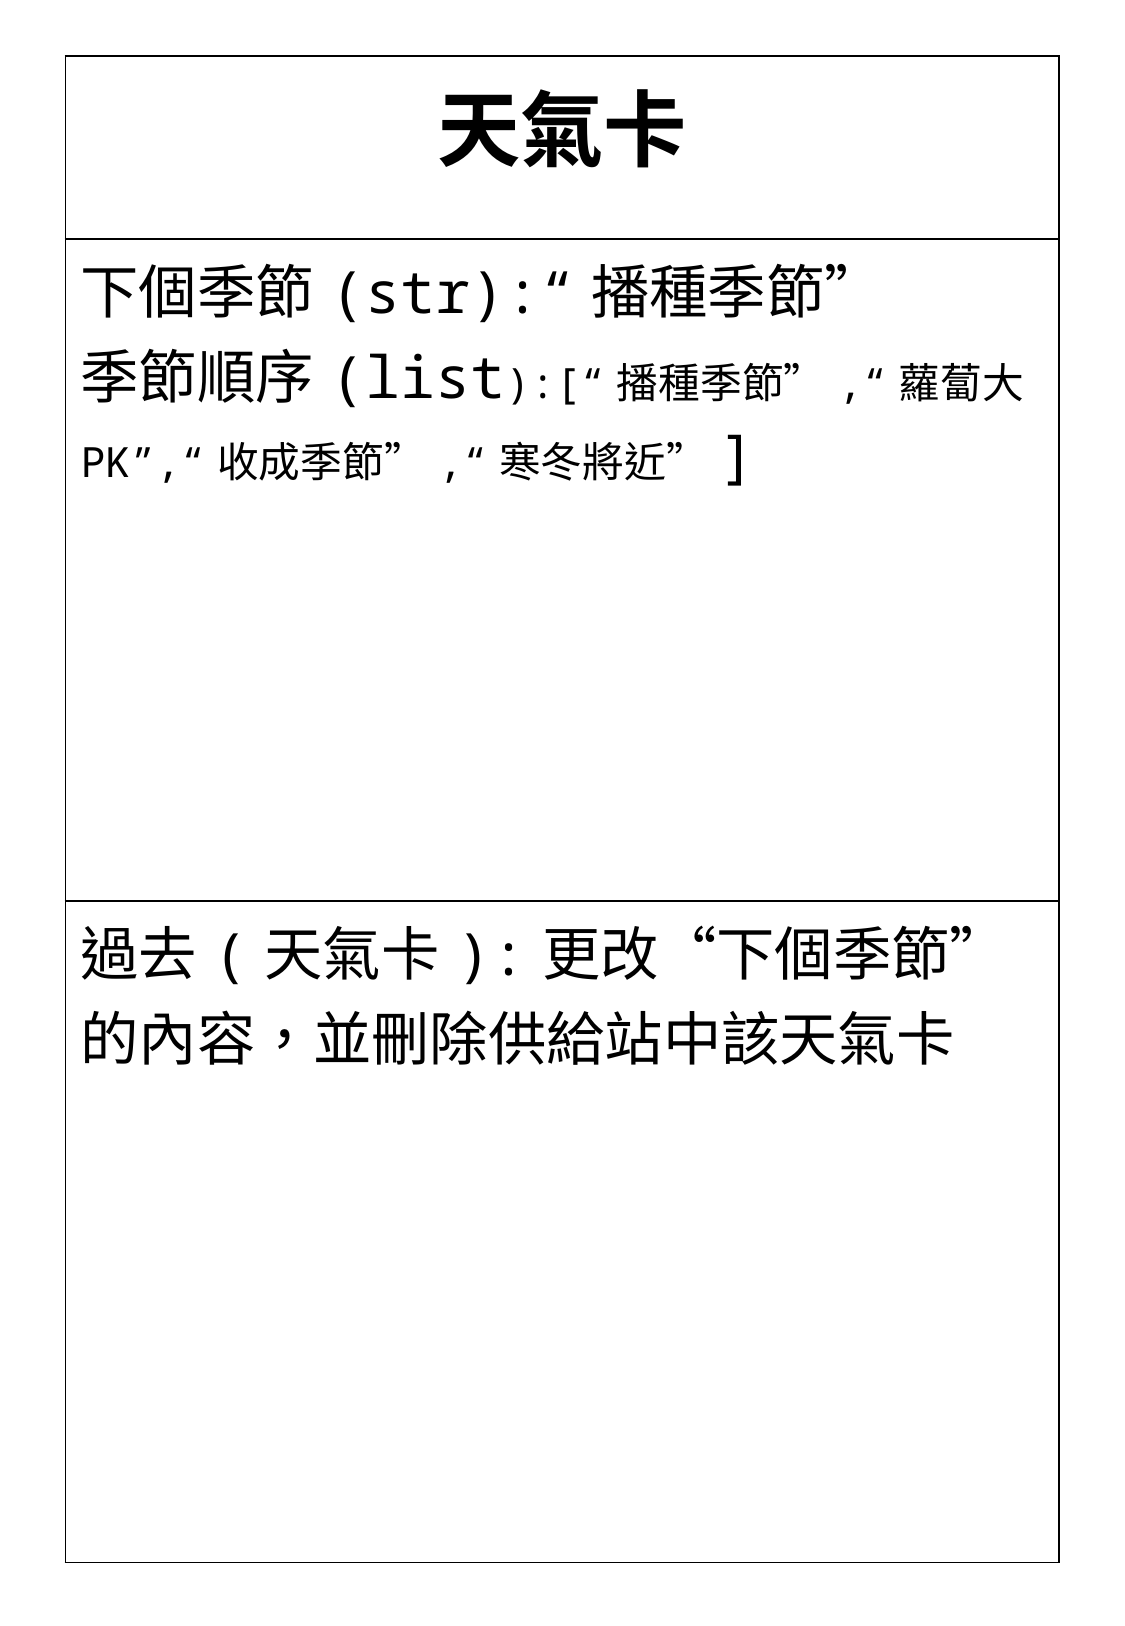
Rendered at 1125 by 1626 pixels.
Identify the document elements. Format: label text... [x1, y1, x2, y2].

table_header 天氣卡 [66, 57, 1058, 238]
table_cell 下個季節(str):“播種季節” 季節順序(list):[“播種季節”,“蘿蔔大PK”,“收成季節”,“寒冬將近”] [66, 240, 1058, 900]
table_cell 過去(天氣卡):更改“下個季節”的內容，並刪除供給站中該天氣卡 [66, 902, 1058, 1562]
